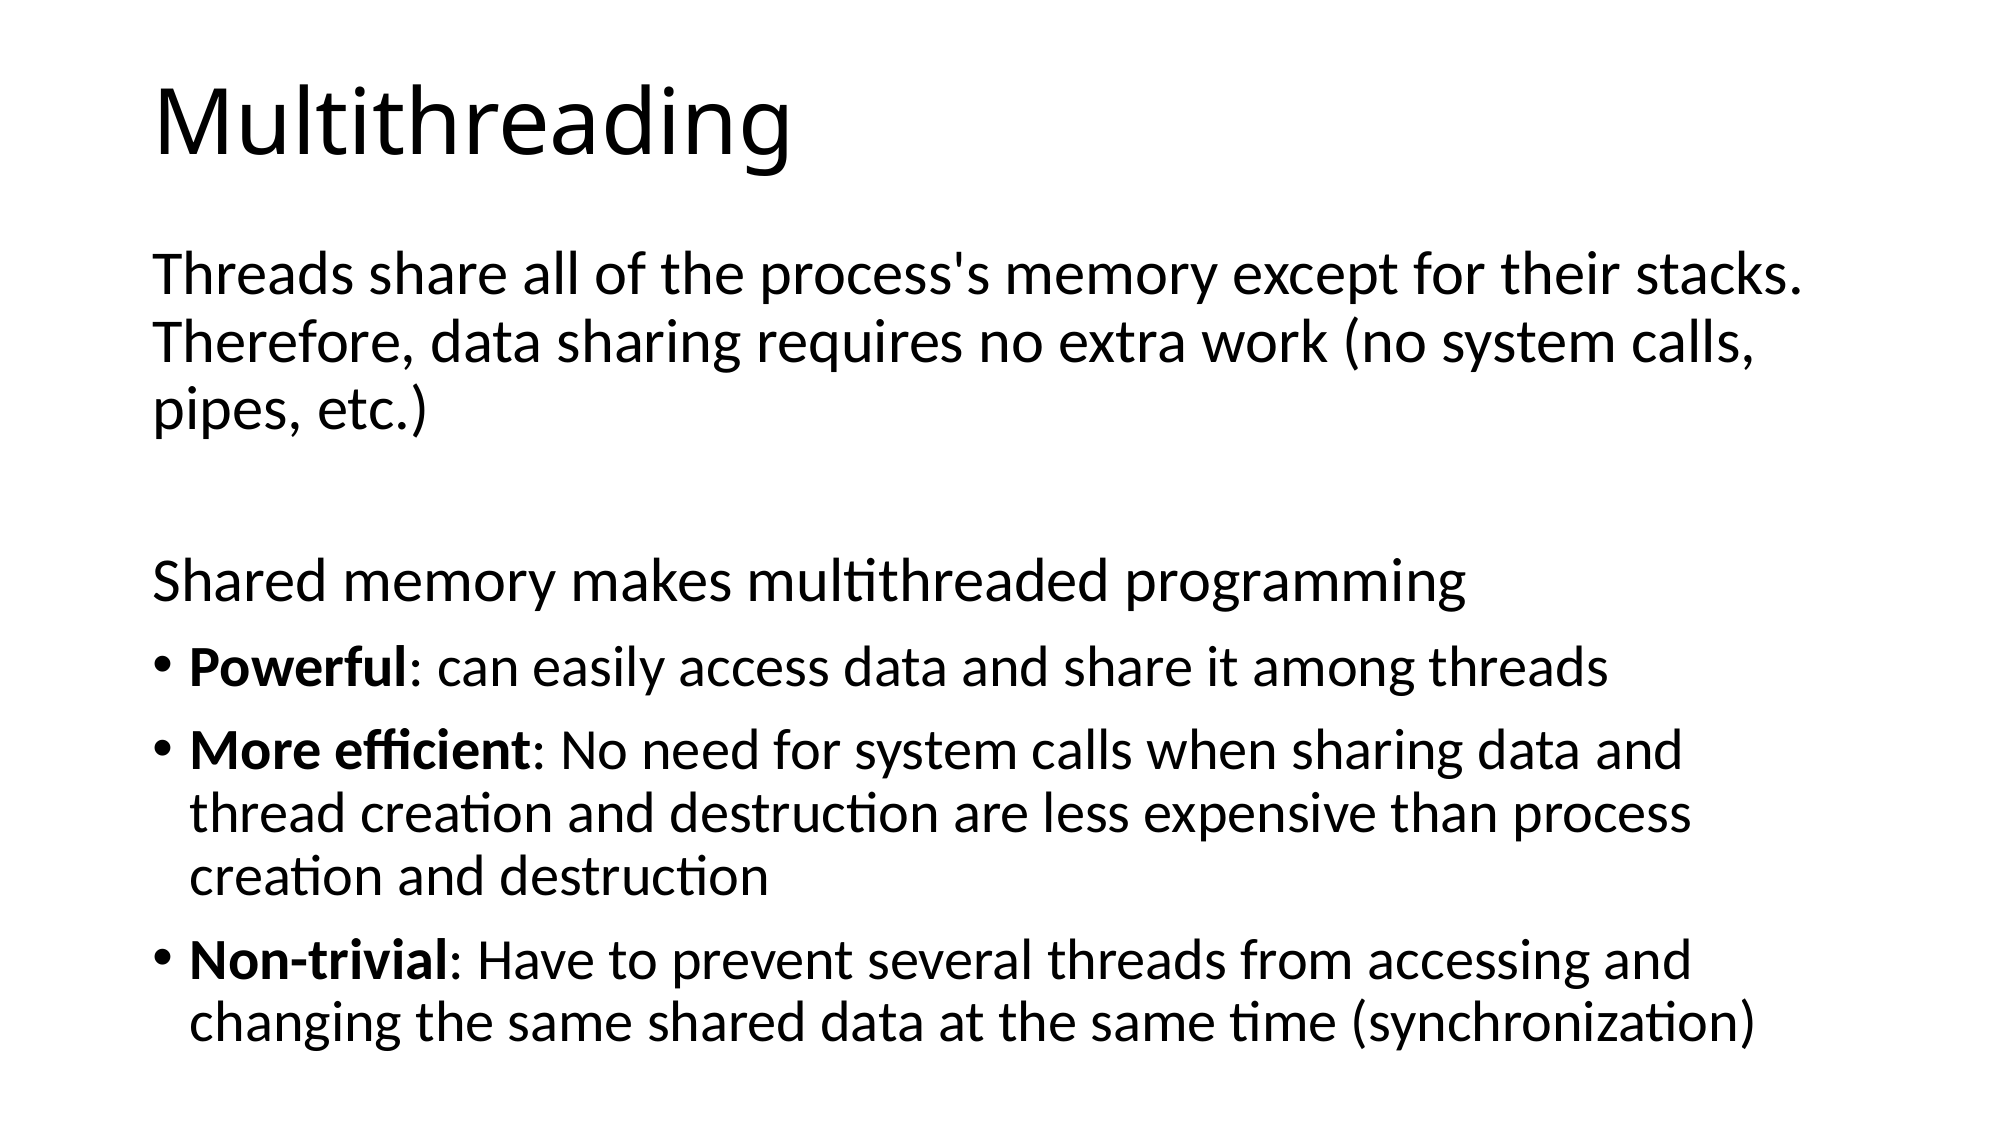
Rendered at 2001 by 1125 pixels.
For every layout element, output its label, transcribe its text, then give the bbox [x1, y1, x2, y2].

title Multithreading [137, 15, 1863, 233]
list Threads share all of the process's memory except for their stacks. Therefore, data sharing requires no extra work (no system calls, pipes, etc.) Shared memory makes multithreaded programming Powerful: can easily access data and share it among threads More efficient: No need for system calls when sharing data and thread creation and destruction are less expensive than process creation and destruction Non-trivial: Have to prevent several threads from accessing and changing the same shared data at the same time (synchronization) [137, 233, 1863, 1125]
